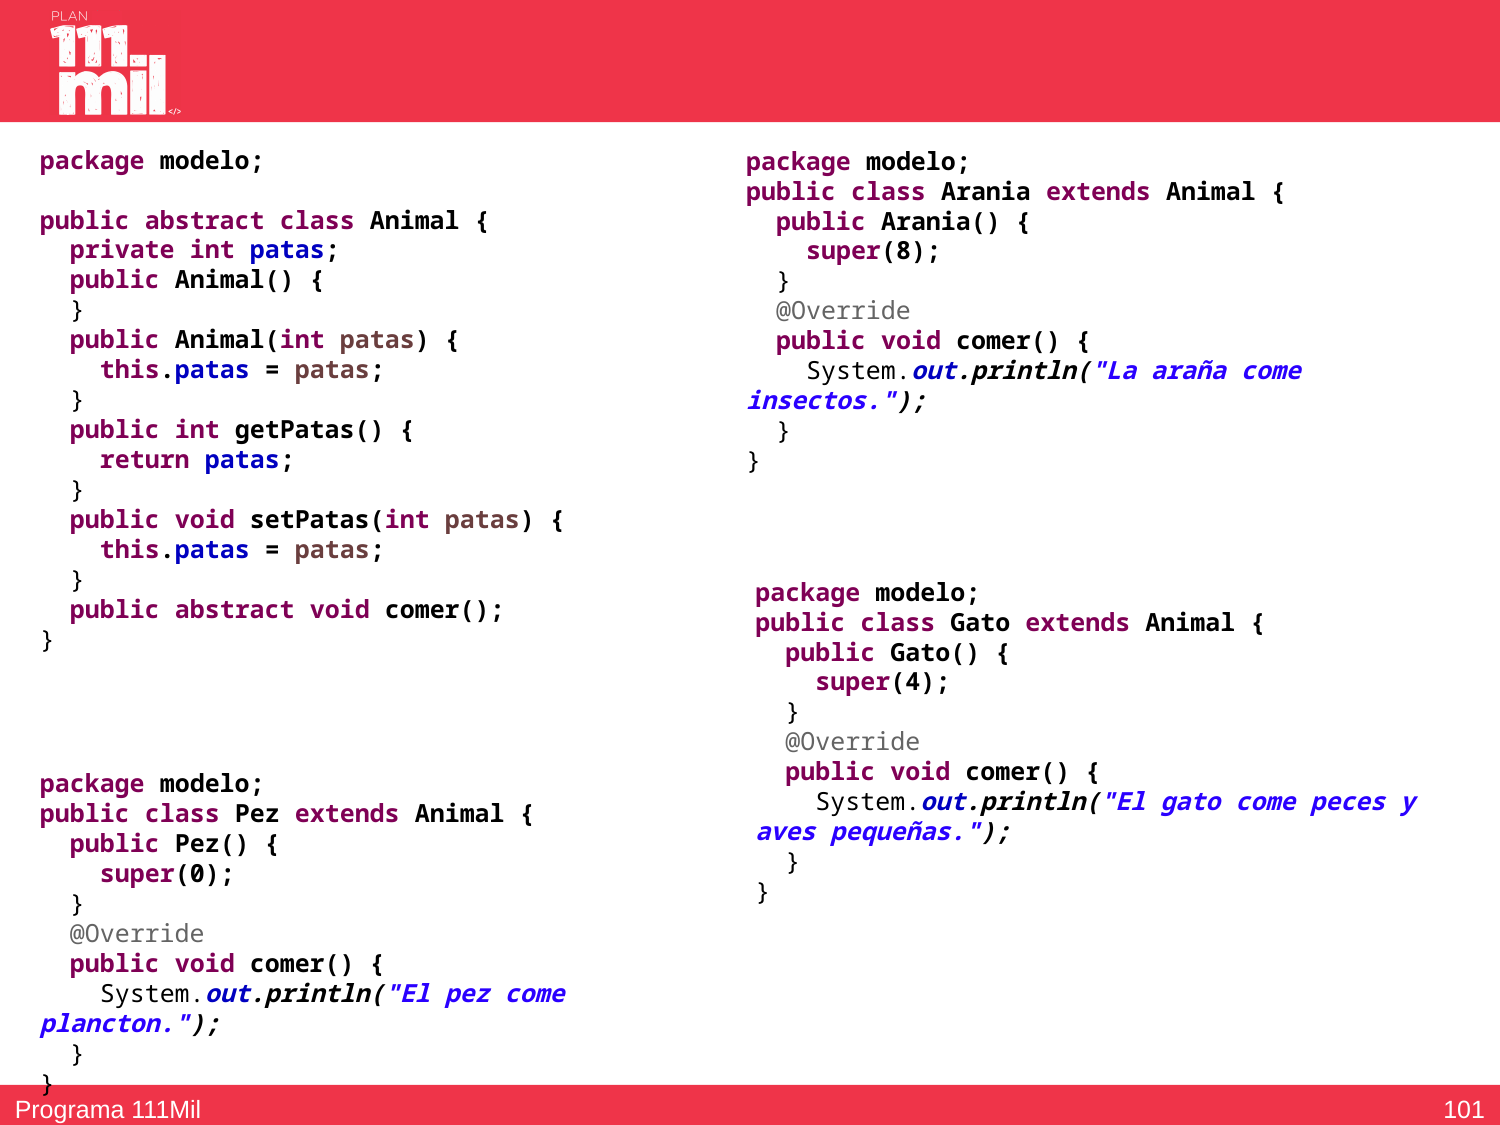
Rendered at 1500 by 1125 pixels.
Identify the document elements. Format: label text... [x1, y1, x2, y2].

text_box package modelo; public class Arania extends Animal { public Arania() { super(8); } @Override public void comer() { System.out.println("La araña come insectos."); } } [731, 137, 1482, 482]
text_box package modelo; public abstract class Animal { private int patas; public Animal() { } public Animal(int patas) { this.patas = patas; } public int getPatas() { return patas; } public void setPatas(int patas) { this.patas = patas; } public abstract void comer(); } [24, 136, 750, 661]
footer Programa 111Mil [0, 1078, 507, 1125]
text_box package modelo; public class Gato extends Animal { public Gato() { super(4); } @Override public void comer() { System.out.println("El gato come peces y aves pequeñas."); } } [740, 568, 1491, 913]
slide_number 100 [1162, 1078, 1500, 1125]
text_box package modelo; public class Pez extends Animal { public Pez() { super(0); } @Override public void comer() { System.out.println("El pez come plancton."); } } [24, 760, 750, 1105]
